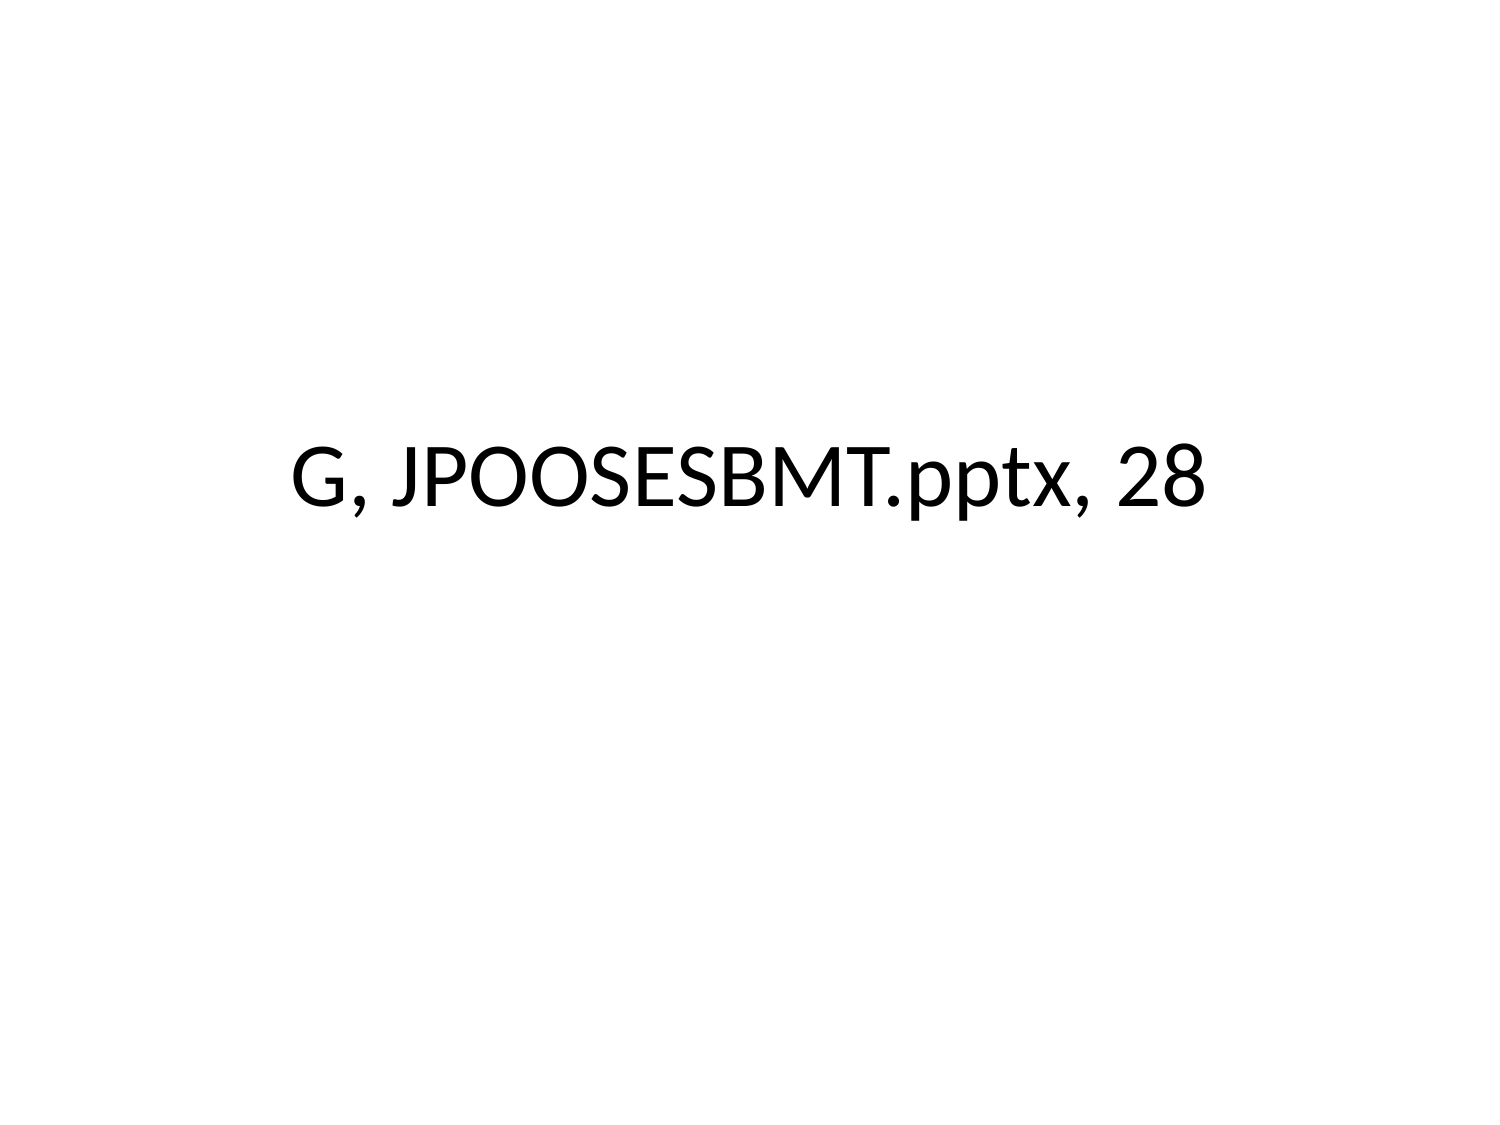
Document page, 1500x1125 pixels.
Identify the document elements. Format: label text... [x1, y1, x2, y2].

title G, JPOOSESBMT.pptx, 28 [112, 349, 1388, 591]
